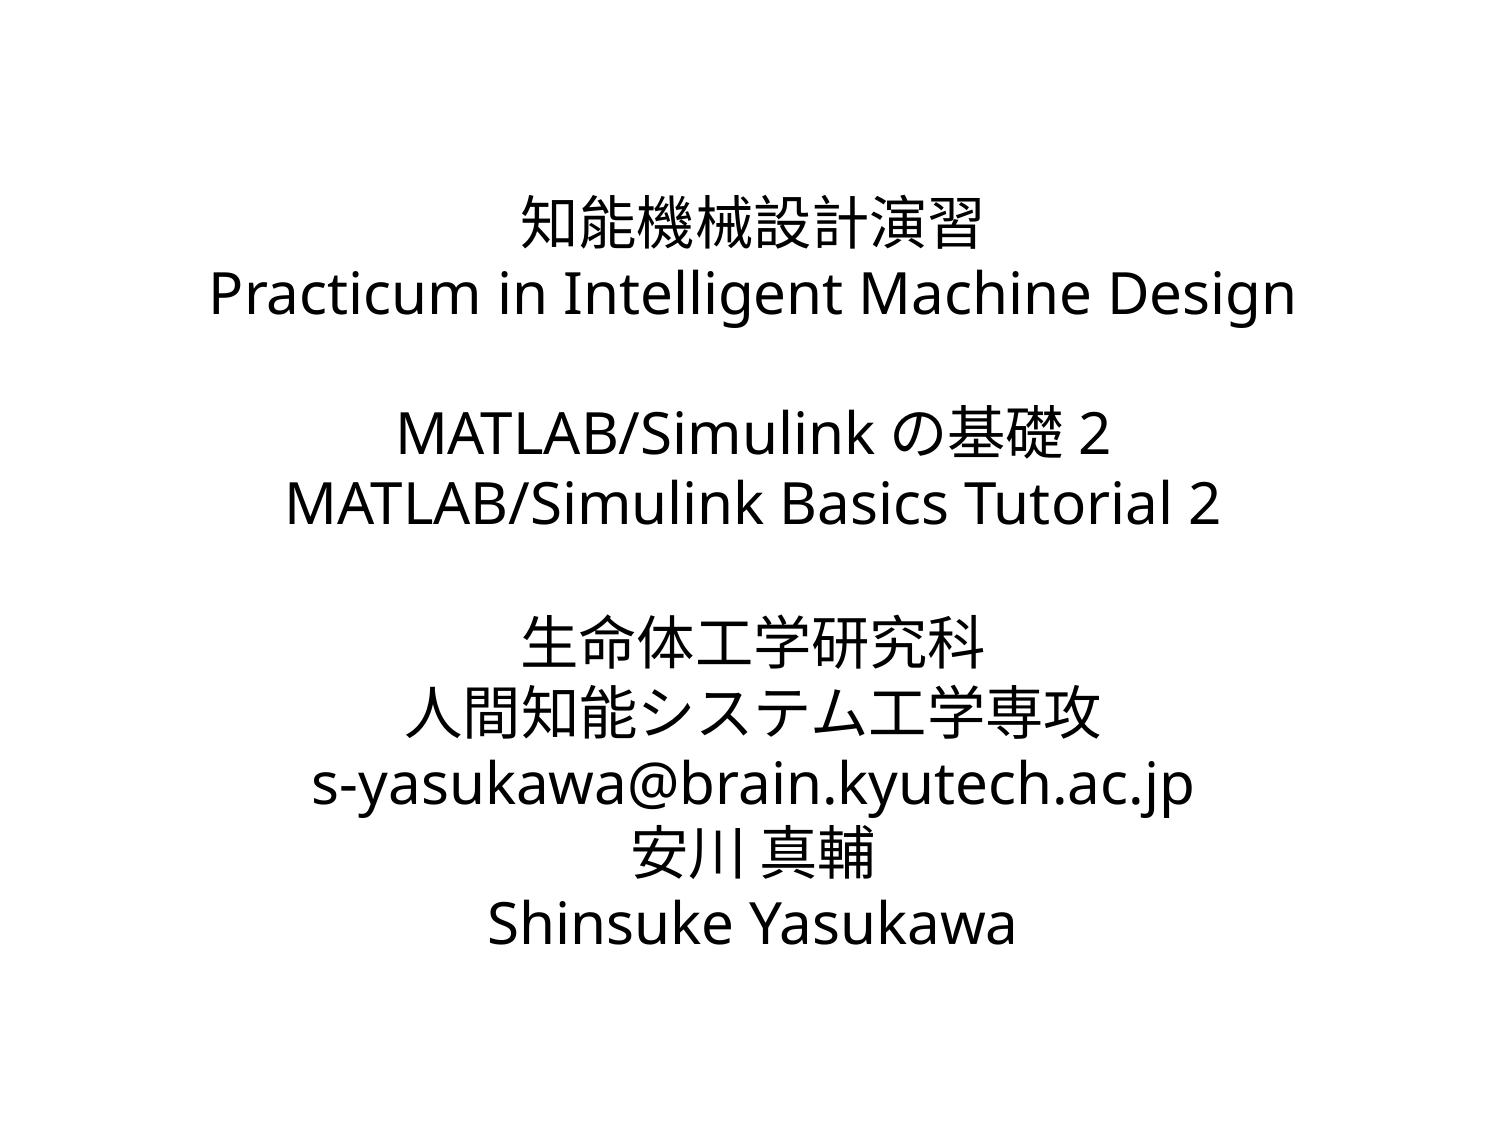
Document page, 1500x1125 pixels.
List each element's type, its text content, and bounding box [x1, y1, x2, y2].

text_box 知能機械設計演習 Practicum in Intelligent Machine Design MATLAB/Simulinkの基礎2 MATLAB/Simulink Basics Tutorial 2 生命体工学研究科 人間知能システム工学専攻 s-yasukawa@brain.kyutech.ac.jp 安川 真輔 Shinsuke Yasukawa [75, 108, 1432, 964]
